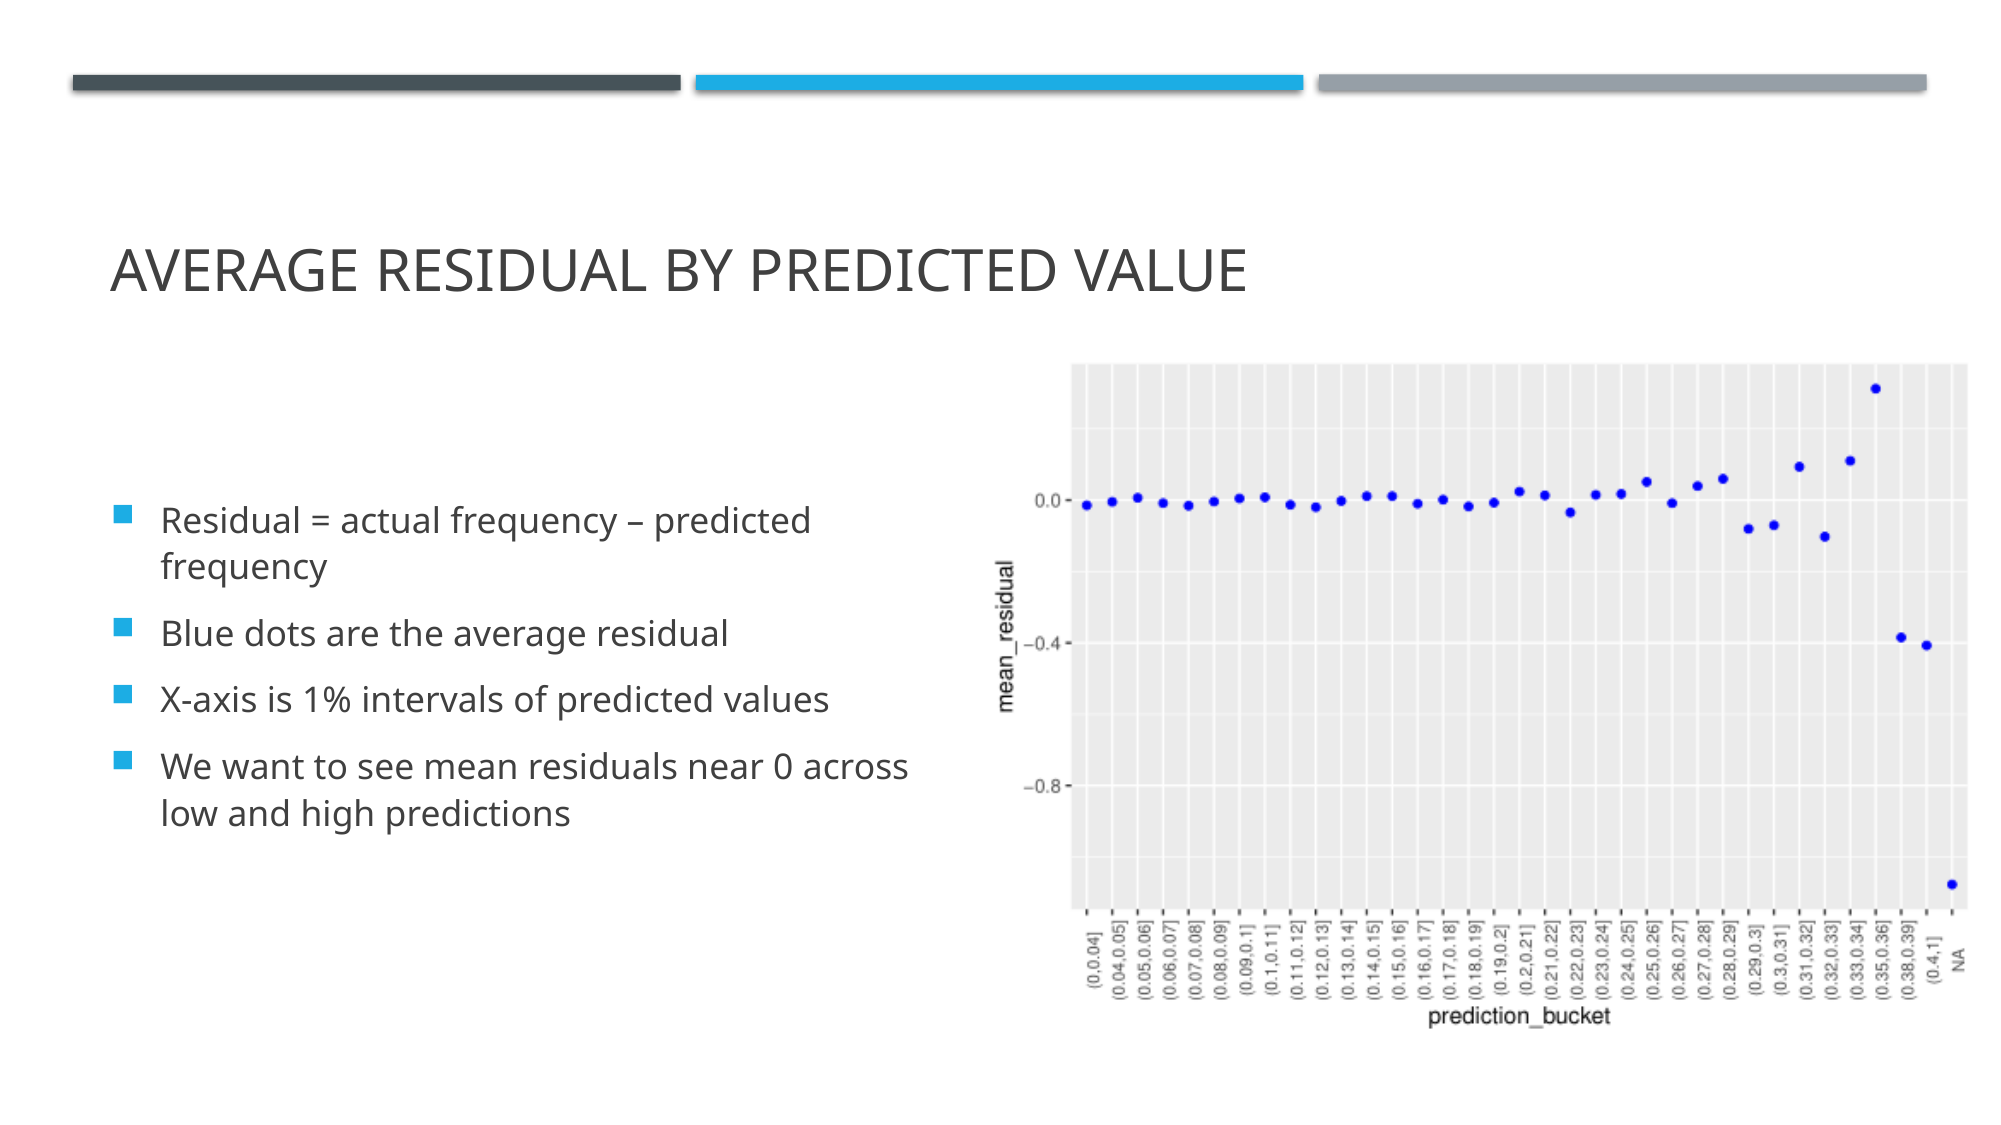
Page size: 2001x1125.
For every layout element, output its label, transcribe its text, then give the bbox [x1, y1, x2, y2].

list Residual = actual frequency – predicted frequency Blue dots are the average residual X-axis is 1% intervals of predicted values We want to see mean residuals near 0 across low and high predictions [95, 412, 931, 914]
title Average residual by predicted value [95, 115, 1905, 311]
picture [985, 350, 1975, 1047]
